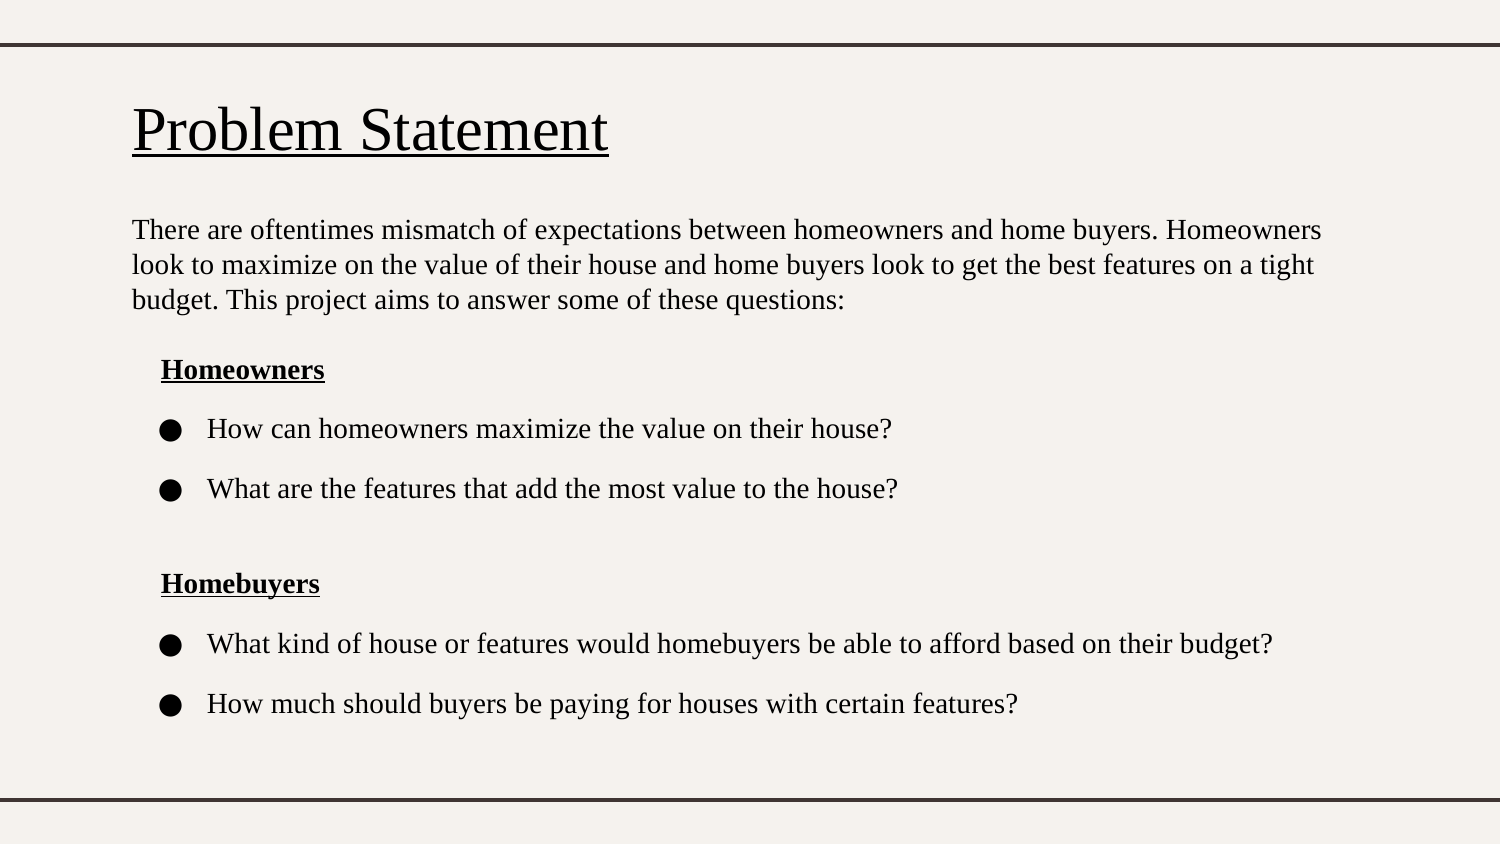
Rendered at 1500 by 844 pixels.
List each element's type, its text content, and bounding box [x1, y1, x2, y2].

text_box There are oftentimes mismatch of expectations between homeowners and home buyers. Homeowners look to maximize on the value of their house and home buyers look to get the best features on a tight budget. This project aims to answer some of these questions: Homeowners How can homeowners maximize the value on their house? What are the features that add the most value to the house? Homebuyers What kind of house or features would homebuyers be able to afford based on their budget? How much should buyers be paying for houses with certain features? [116, 195, 1383, 736]
title Problem Statement [116, 72, 890, 167]
